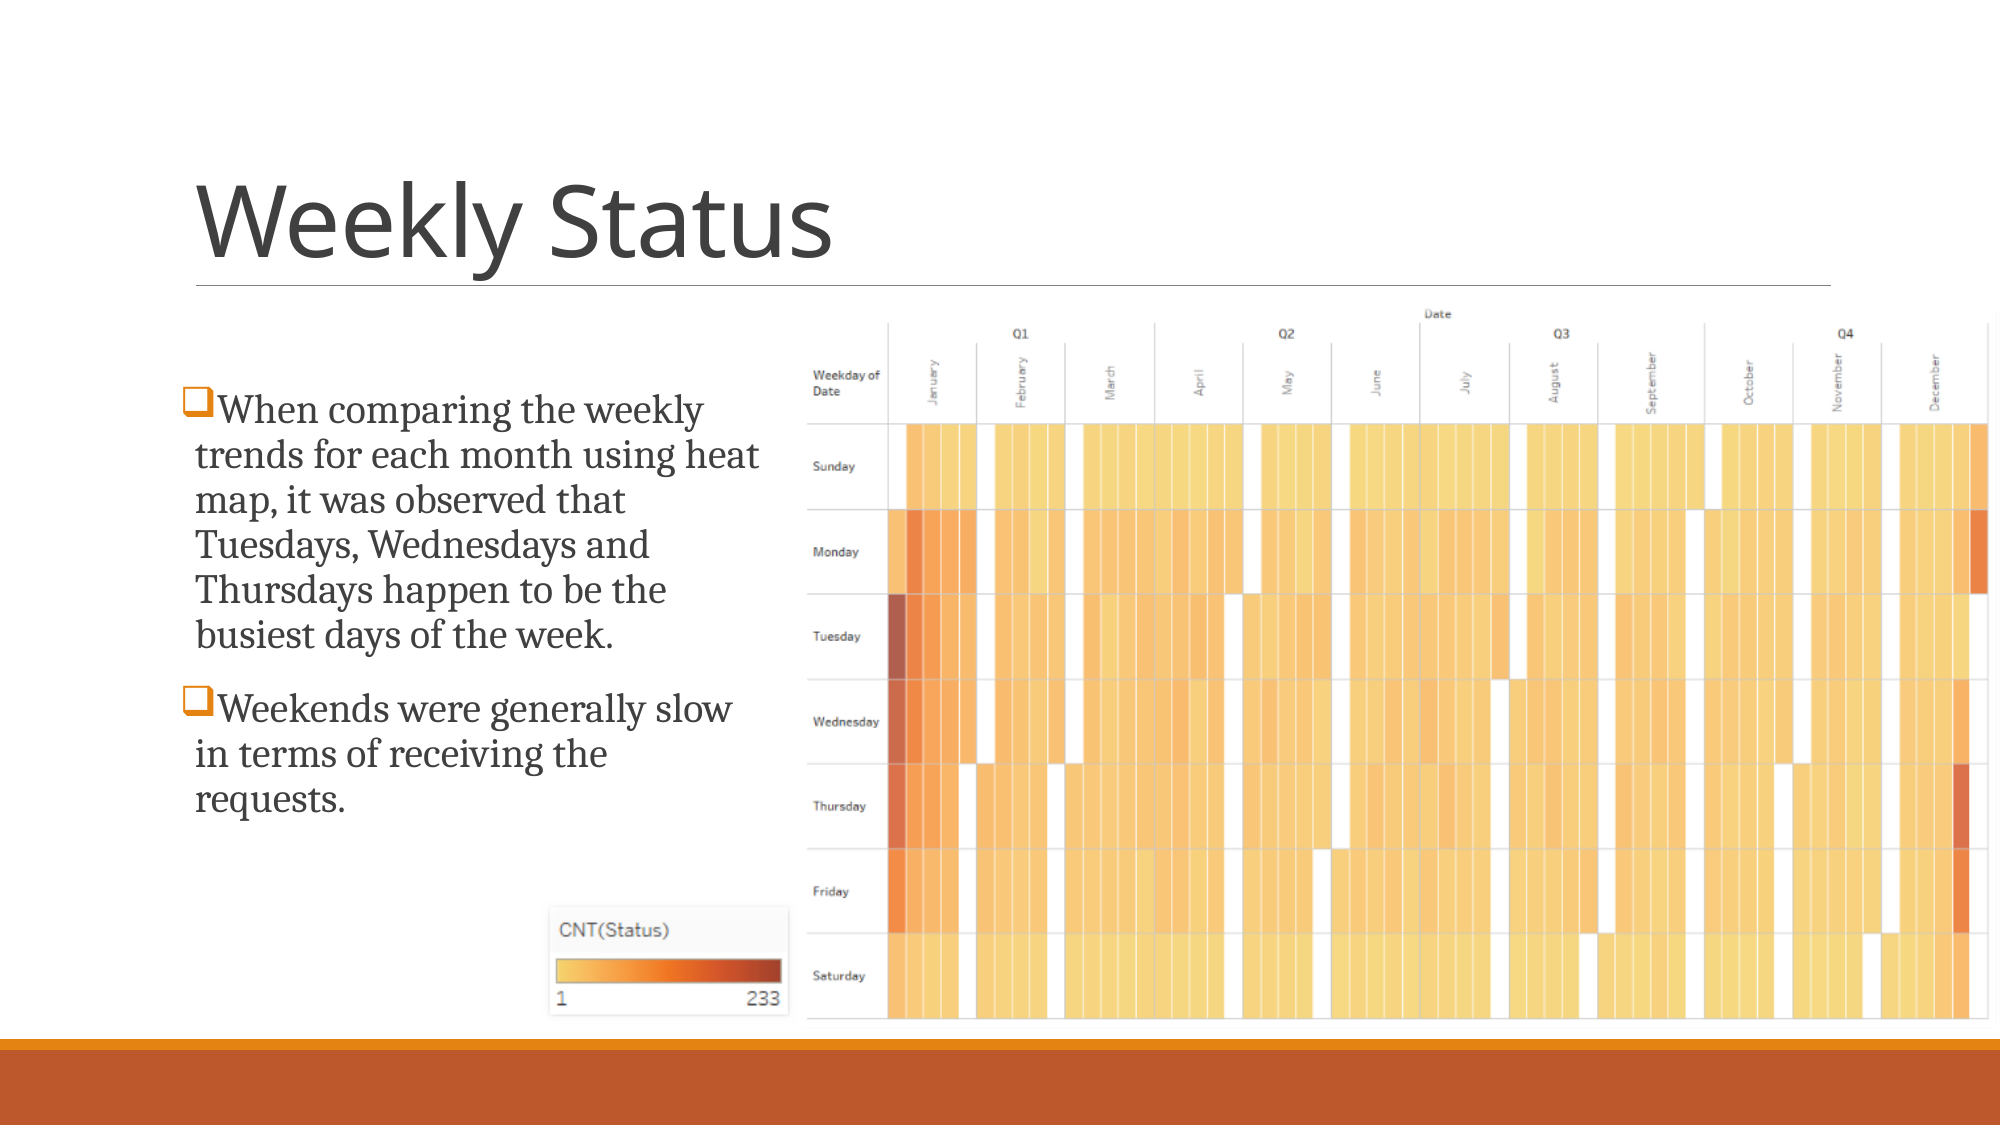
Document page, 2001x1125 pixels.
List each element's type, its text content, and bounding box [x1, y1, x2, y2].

picture [539, 305, 2000, 1030]
title Weekly Status [180, 47, 1830, 285]
list When comparing the weekly trends for each month using heat map, it was observed that Tuesdays, Wednesdays and Thursdays happen to be the busiest days of the week. Weekends were generally slow in terms of receiving the requests. [179, 379, 769, 840]
